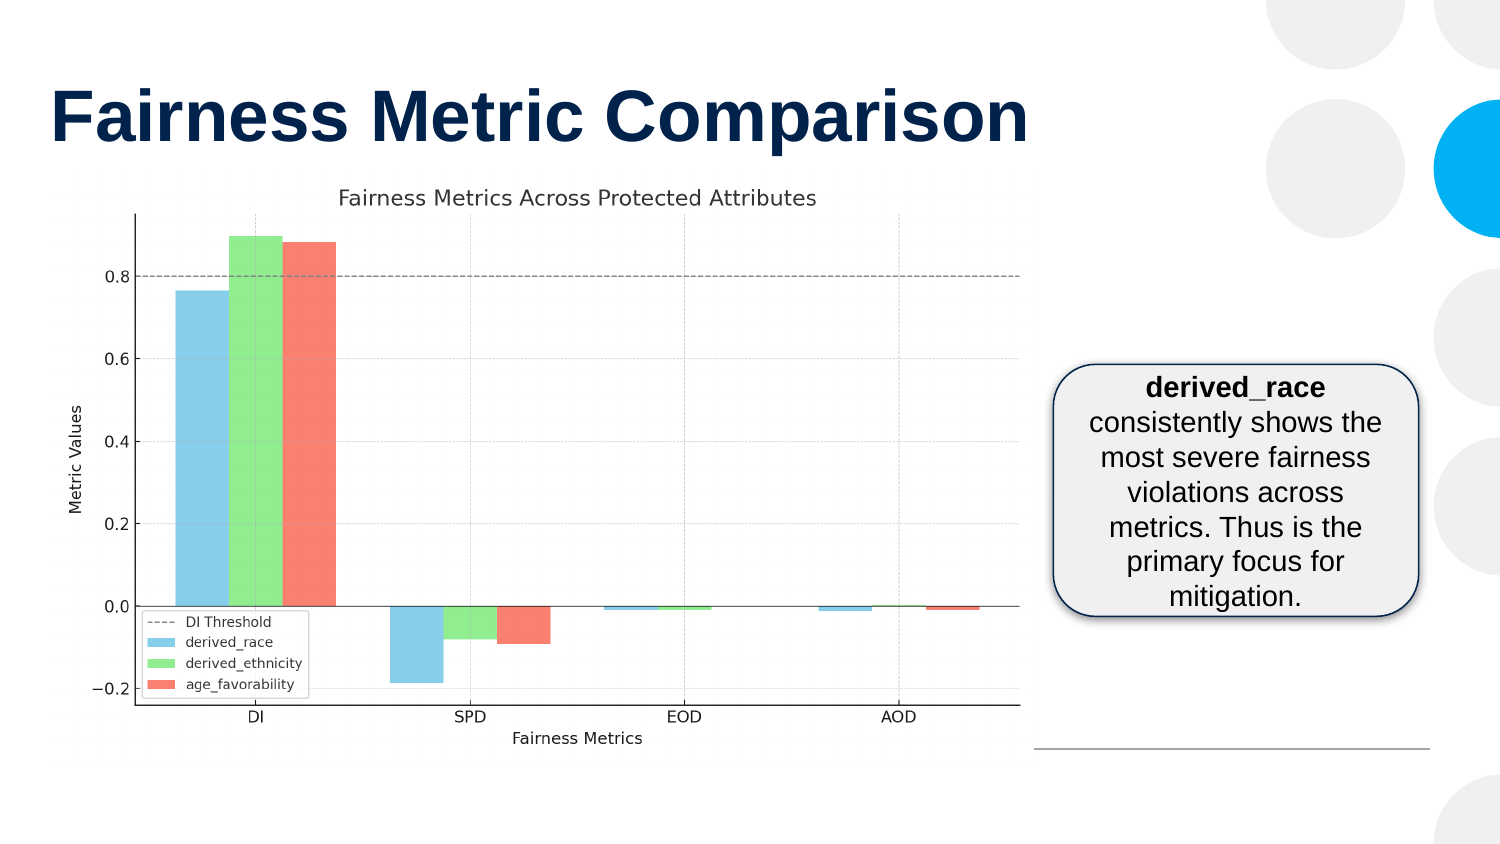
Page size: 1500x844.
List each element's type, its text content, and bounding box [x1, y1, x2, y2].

text_box derived_race consistently shows the most severe fairness violations across metrics. Thus is the primary focus for mitigation. [1053, 364, 1419, 617]
picture [54, 174, 1035, 763]
title Fairness Metric Comparison [39, 49, 1461, 206]
text_box [1045, 354, 1482, 421]
